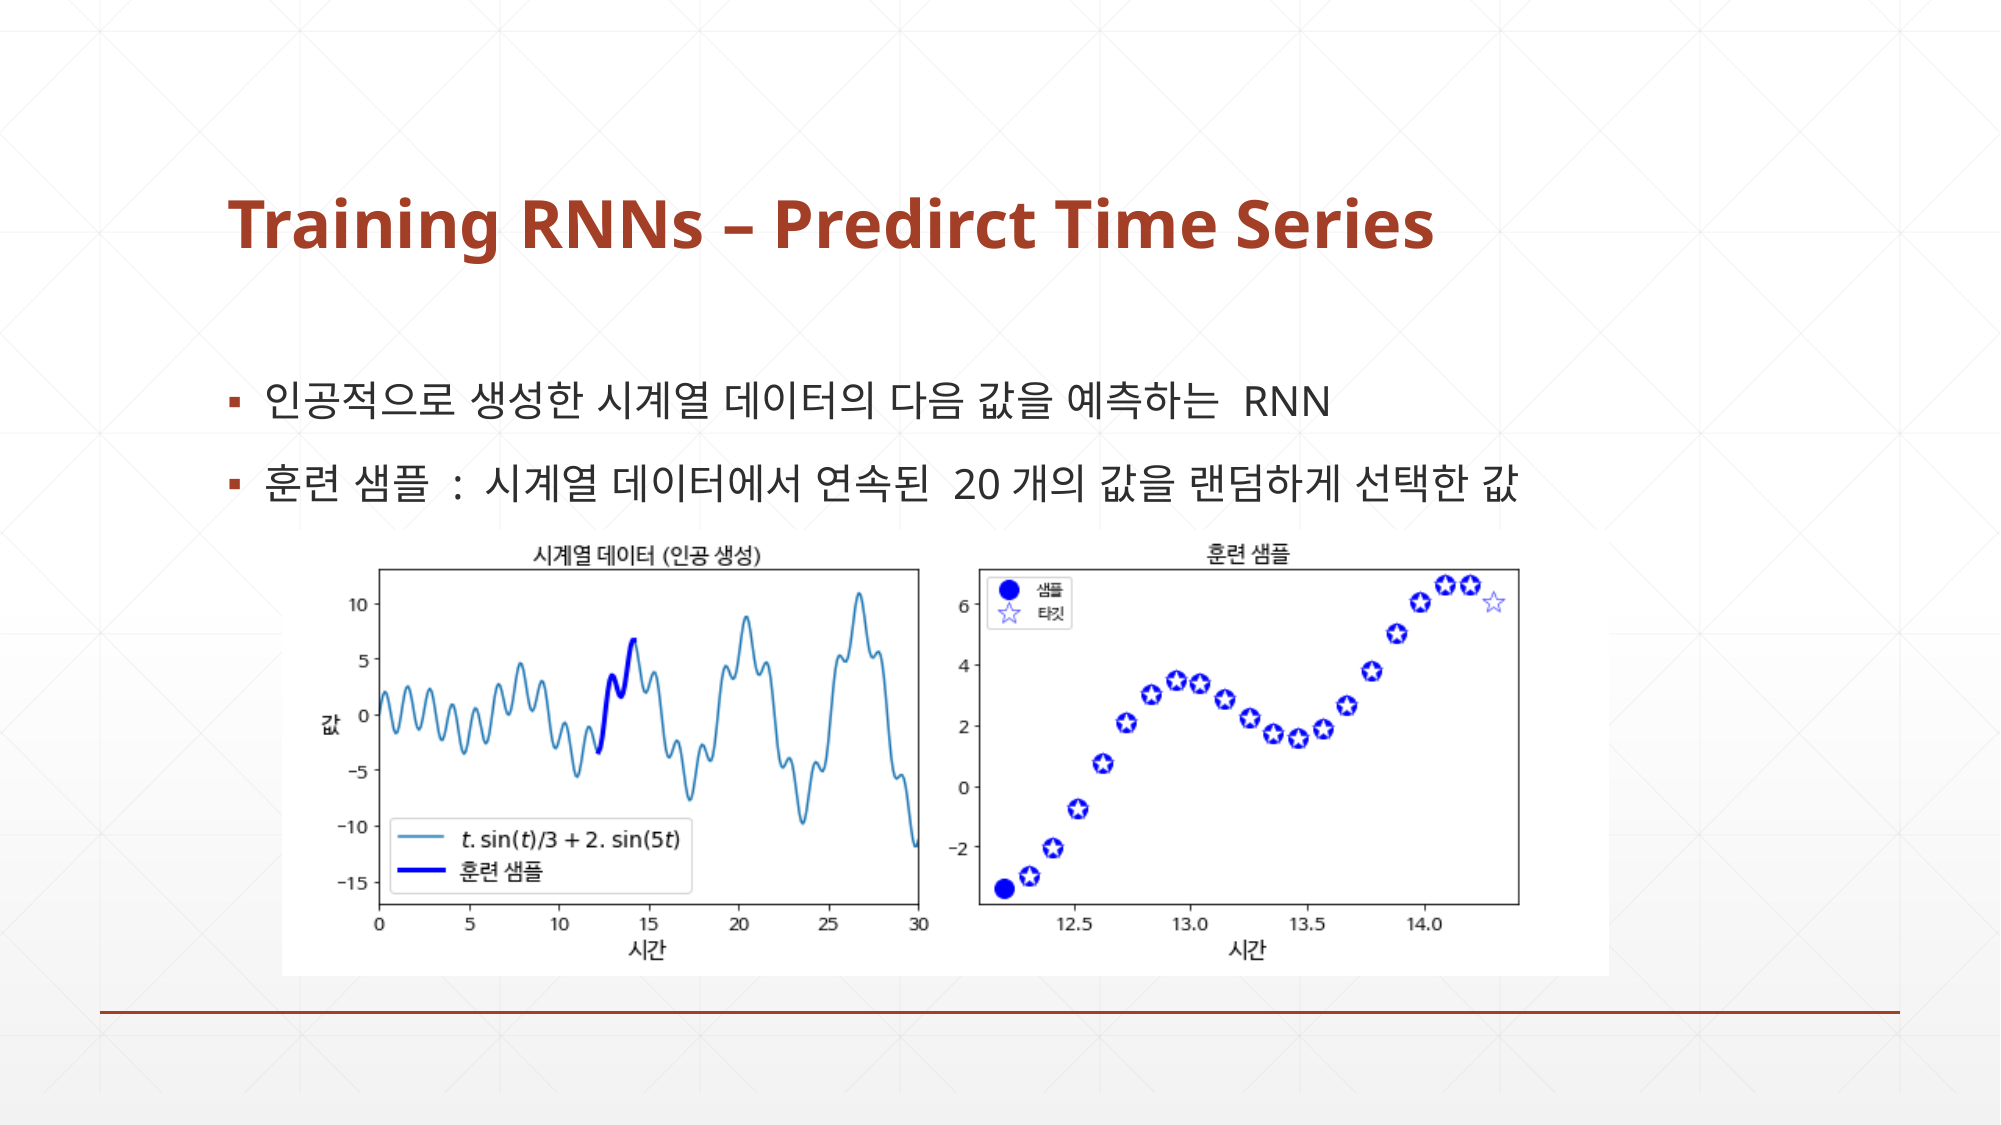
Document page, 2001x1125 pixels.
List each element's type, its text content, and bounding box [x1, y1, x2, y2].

title Training RNNs – Predirct Time Series [212, 82, 1788, 271]
list 인공적으로 생성한 시계열 데이터의 다음 값을 예측하는 RNN 훈련 샘플 : 시계열 데이터에서 연속된 20개의 값을 랜덤하게 선택한 값 [212, 373, 1788, 1015]
picture [282, 530, 1609, 976]
